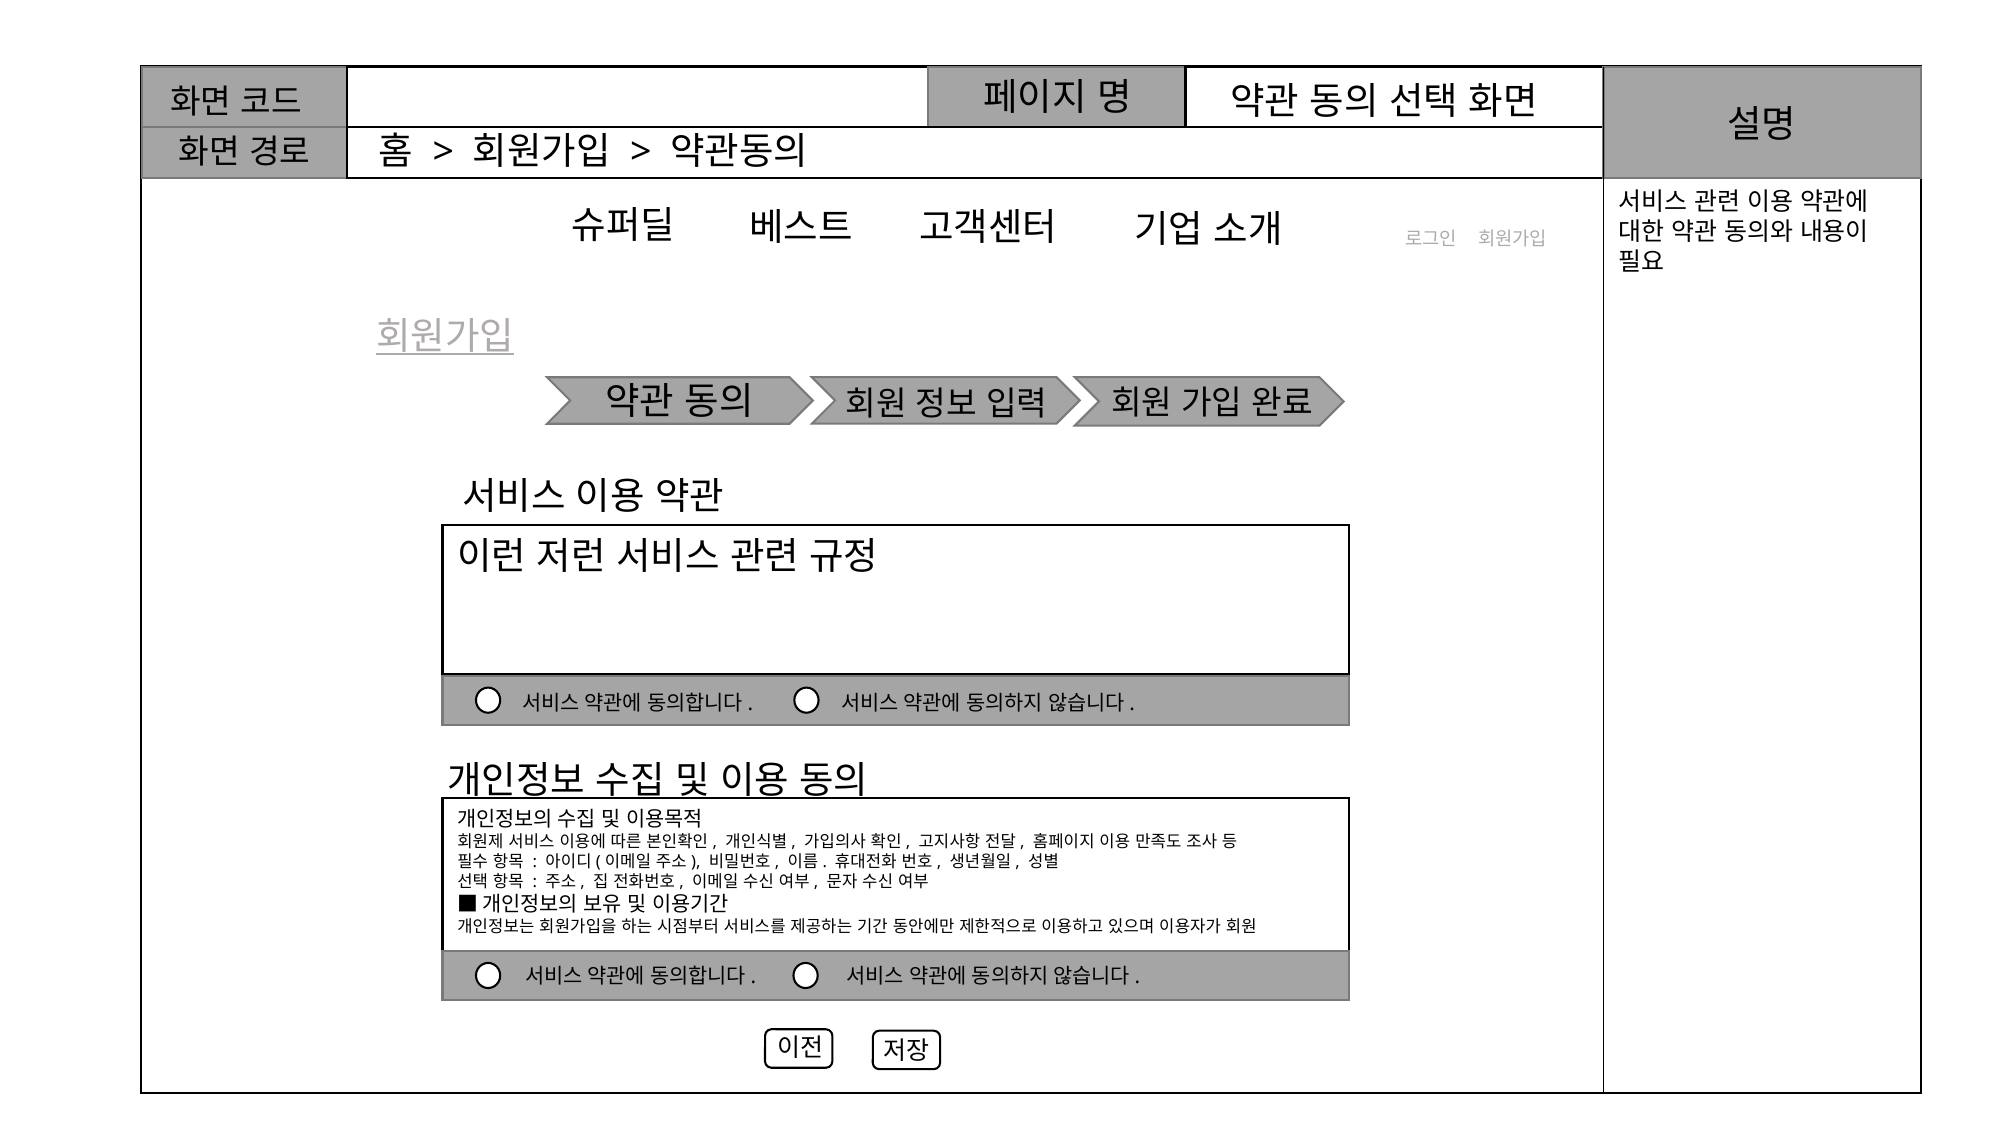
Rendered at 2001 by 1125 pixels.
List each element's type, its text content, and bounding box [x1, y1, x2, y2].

text_box [809, 376, 831, 398]
text_box [1063, 382, 1082, 419]
text_box [140, 65, 1603, 1094]
text_box [1328, 384, 1346, 419]
text_box 화면 코드 [155, 72, 348, 128]
text_box 이런 저런 서비스 관련 규정 [441, 524, 1350, 675]
text_box 서비스 약관에 동의합니다. [507, 682, 769, 722]
text_box 고객센터 [904, 196, 1073, 256]
text_box 서비스 약관에 동의하지 않습니다. [826, 682, 1150, 722]
text_box [1147, 66, 1184, 126]
text_box 저장 [868, 1027, 945, 1072]
text_box [770, 376, 815, 425]
text_box 설명 [1712, 92, 1812, 153]
text_box 이전 [762, 1024, 839, 1069]
text_box [474, 686, 502, 714]
text_box [441, 950, 1350, 1001]
text_box 페이지 명 [968, 65, 1147, 126]
text_box 개인정보 수집 및 이용 동의 [432, 748, 950, 809]
text_box [927, 66, 968, 126]
text_box [1604, 179, 1922, 1094]
text_box 화면 경로 [164, 122, 326, 178]
text_box [346, 126, 363, 179]
text_box 약관 동의 선택 화면 [1215, 69, 1553, 130]
text_box [1184, 66, 1602, 126]
text_box [824, 126, 1602, 179]
text_box [793, 686, 820, 714]
text_box 회원 정보 입력 [831, 374, 1063, 430]
text_box 슈퍼딜 [556, 193, 729, 254]
text_box 서비스 약관에 동의합니다. [510, 955, 772, 996]
text_box 회원 가입 완료 [1096, 373, 1328, 429]
text_box [1072, 402, 1096, 427]
text_box [1072, 376, 1096, 400]
text_box [1604, 66, 1922, 179]
text_box [544, 376, 590, 425]
text_box 기업 소개 [1119, 197, 1298, 258]
text_box [141, 66, 346, 126]
text_box 서비스 약관에 동의하지 않습니다. [831, 955, 1156, 996]
text_box 서비스 관련 이용 약관에 대한 약관 동의와 내용이 필요 [1604, 178, 1921, 283]
text_box 홈 > 회원가입 > 약관동의 [363, 119, 824, 180]
text_box 서비스 이용 약관 [447, 464, 740, 524]
text_box [792, 961, 819, 990]
text_box 개인정보의 수집 및 이용목적 회원제 서비스 이용에 따른 본인확인, 개인식별, 가입의사 확인, 고지사항 전달, 홈페이지 이용 만족도 조사 등 필수 항목 : 아이디(이메일 주소), 비밀번호, 이름. 휴대전화 번호, 생년월일, 성별 선택 항목 : 주소, 집 전화번호, 이메일 수신 여부, 문자 수신 여부 ■개인정보의 보유 및 이용기간 개인정보는 회원가입을 하는 시점부터 서비스를 제공하는 기간 동안에만 제한적으로 이용하고 있으며 이용자가 회원 [441, 797, 1350, 950]
text_box [474, 961, 502, 990]
text_box [346, 66, 927, 126]
text_box [141, 126, 346, 179]
text_box [809, 403, 831, 425]
text_box 약관 동의 [590, 370, 770, 430]
text_box 로그인 회원가입 [1390, 218, 1563, 257]
text_box [441, 675, 1350, 726]
text_box 베스트 [734, 196, 868, 256]
text_box 회원가입 [361, 304, 530, 365]
